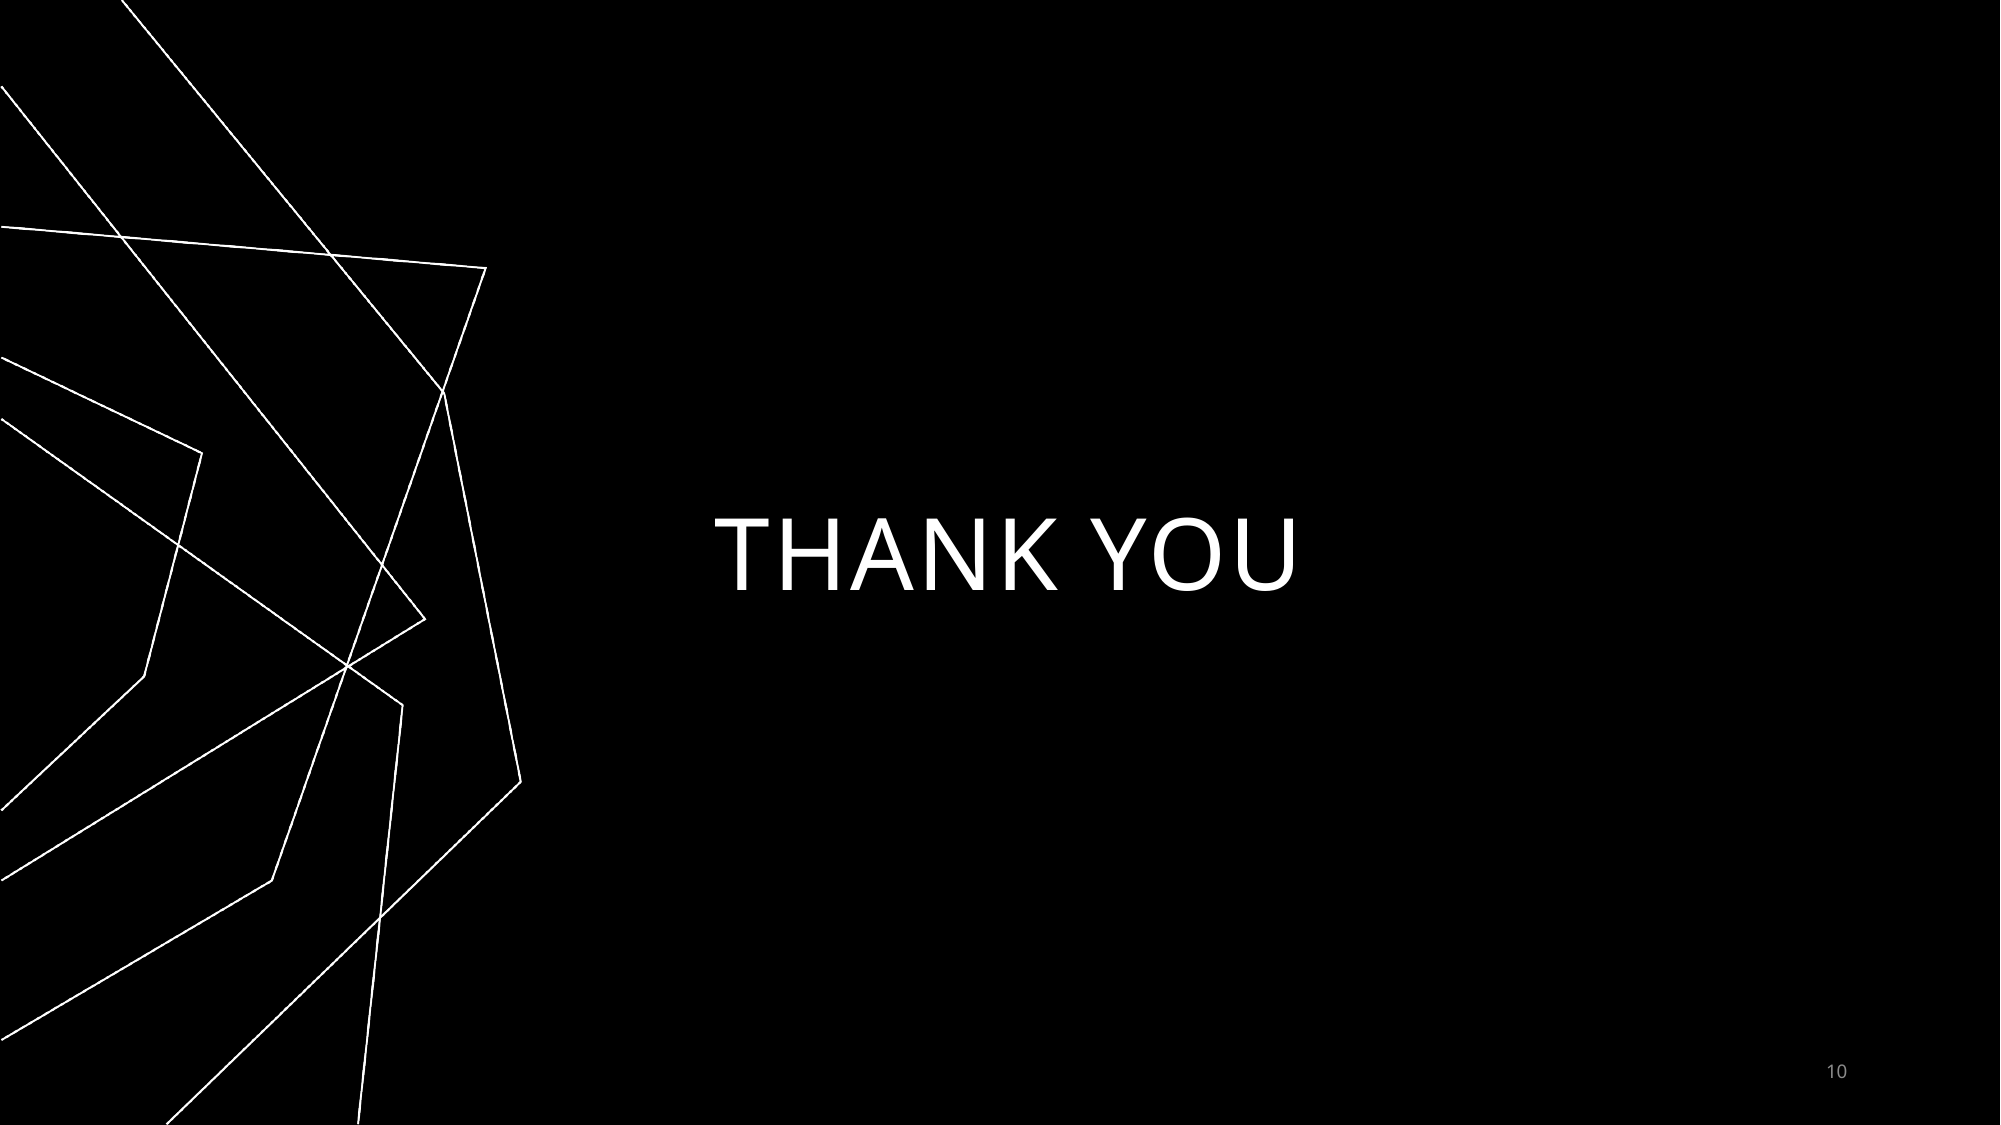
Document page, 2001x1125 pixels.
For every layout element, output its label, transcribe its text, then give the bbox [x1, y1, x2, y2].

title THANK YOU [699, 265, 1386, 620]
picture [0, 0, 522, 1125]
slide_number 10 [1571, 1042, 1863, 1103]
